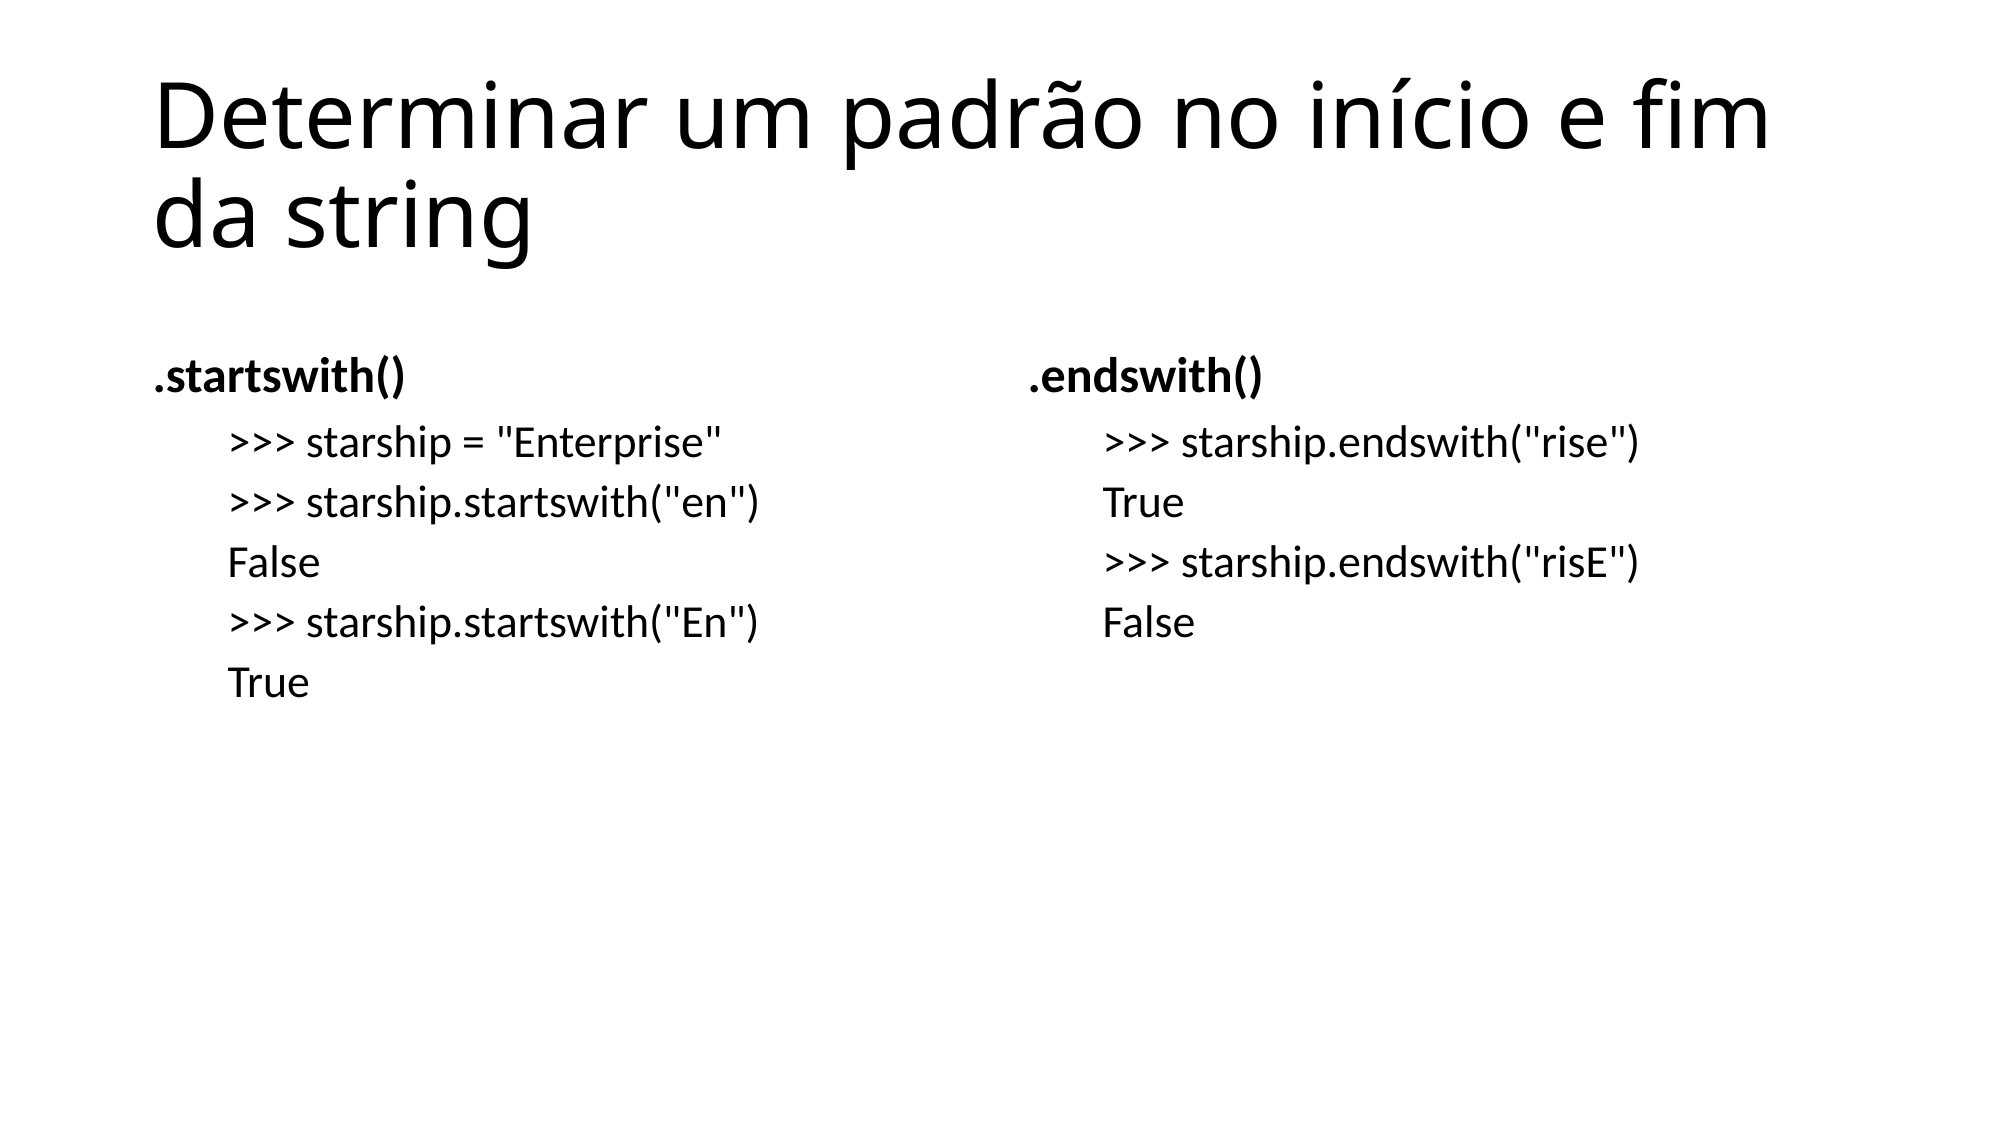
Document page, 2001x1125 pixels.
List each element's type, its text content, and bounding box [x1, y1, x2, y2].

list >>> starship.endswith("rise") True >>> starship.endswith("risE") False [1012, 410, 1863, 1016]
list .endswith() [1012, 275, 1863, 410]
list >>> starship = "Enterprise" >>> starship.startswith("en") False >>> starship.startswith("En") True [137, 410, 984, 1016]
list .startswith() [137, 275, 984, 410]
title Determinar um padrão no início e fim da string [137, 59, 1863, 278]
